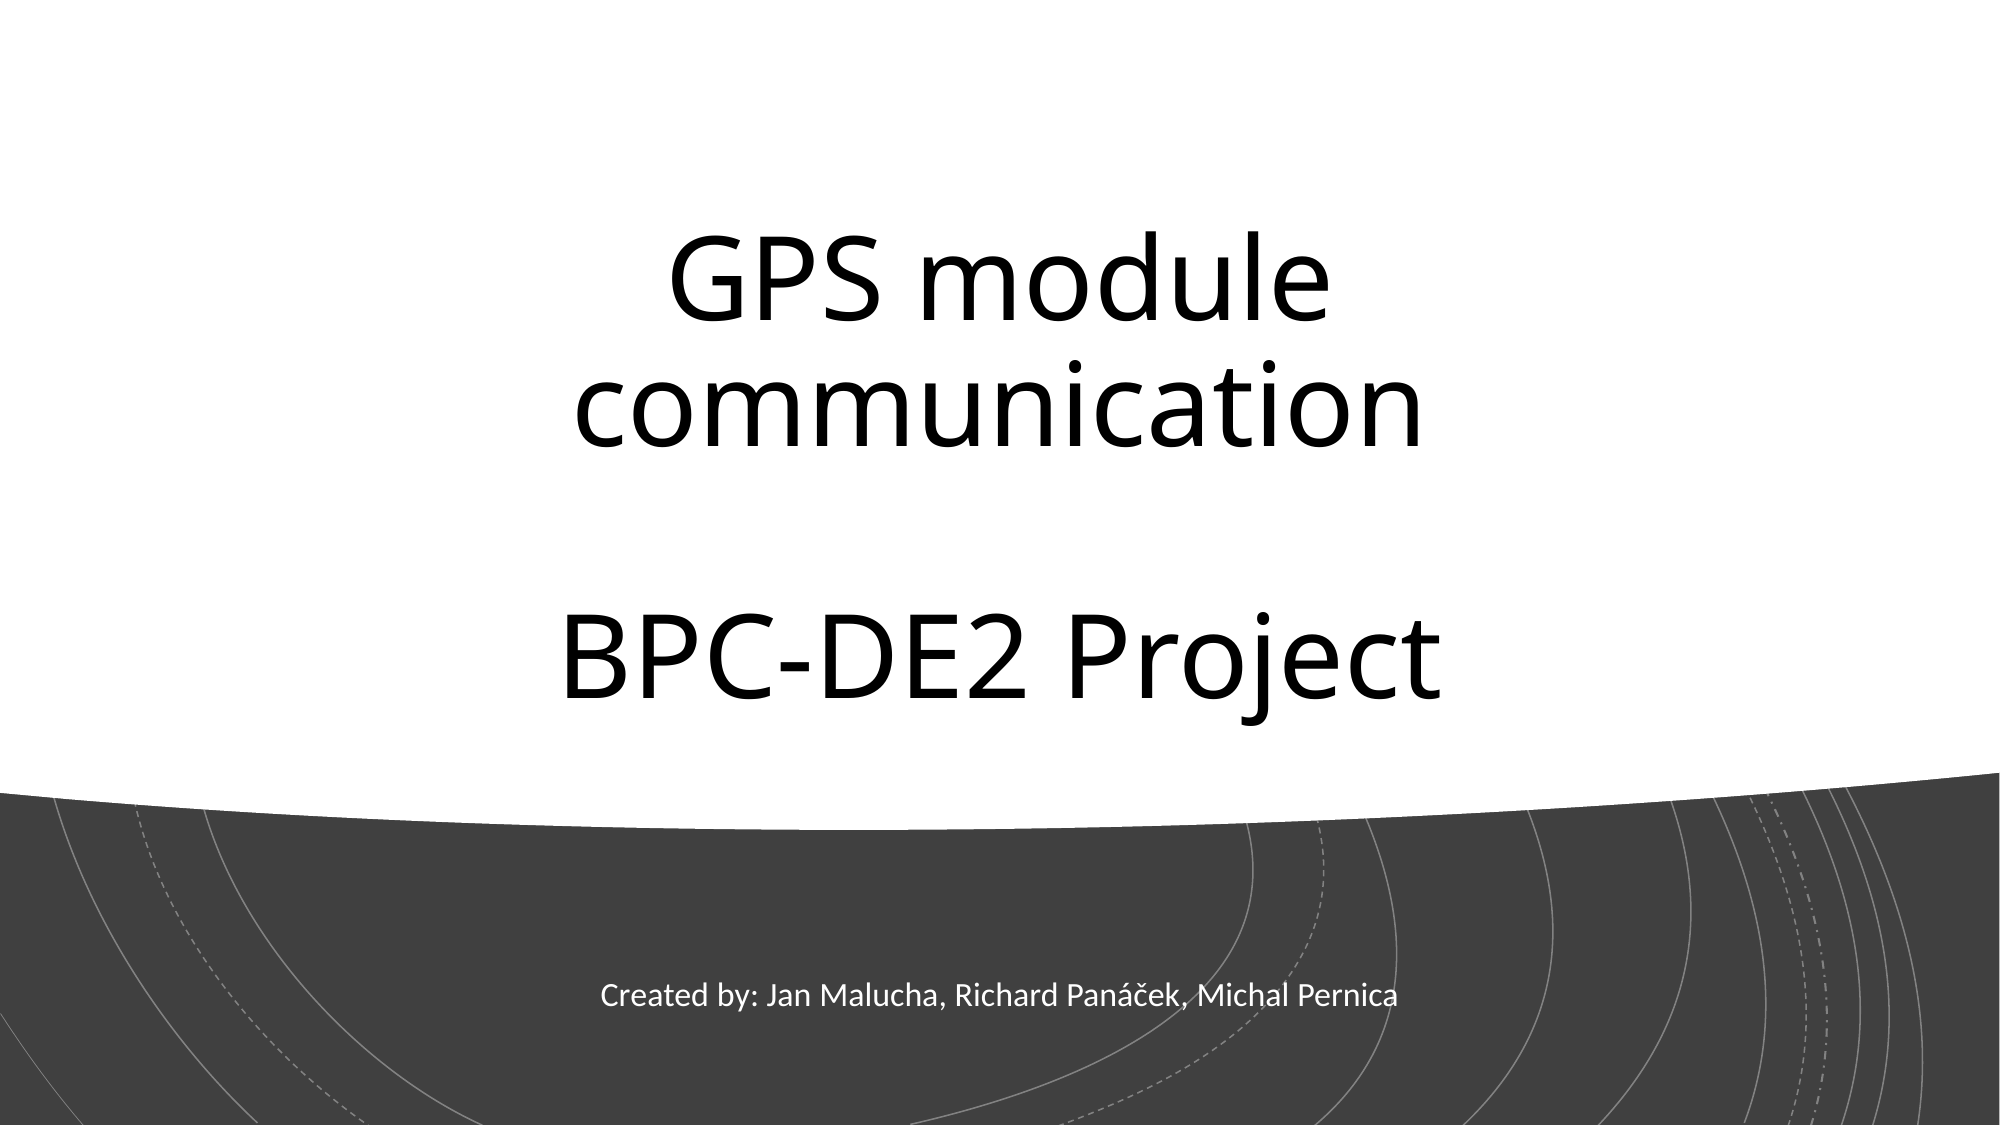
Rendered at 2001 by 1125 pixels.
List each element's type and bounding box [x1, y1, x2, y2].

text_box [0, 0, 1999, 1125]
